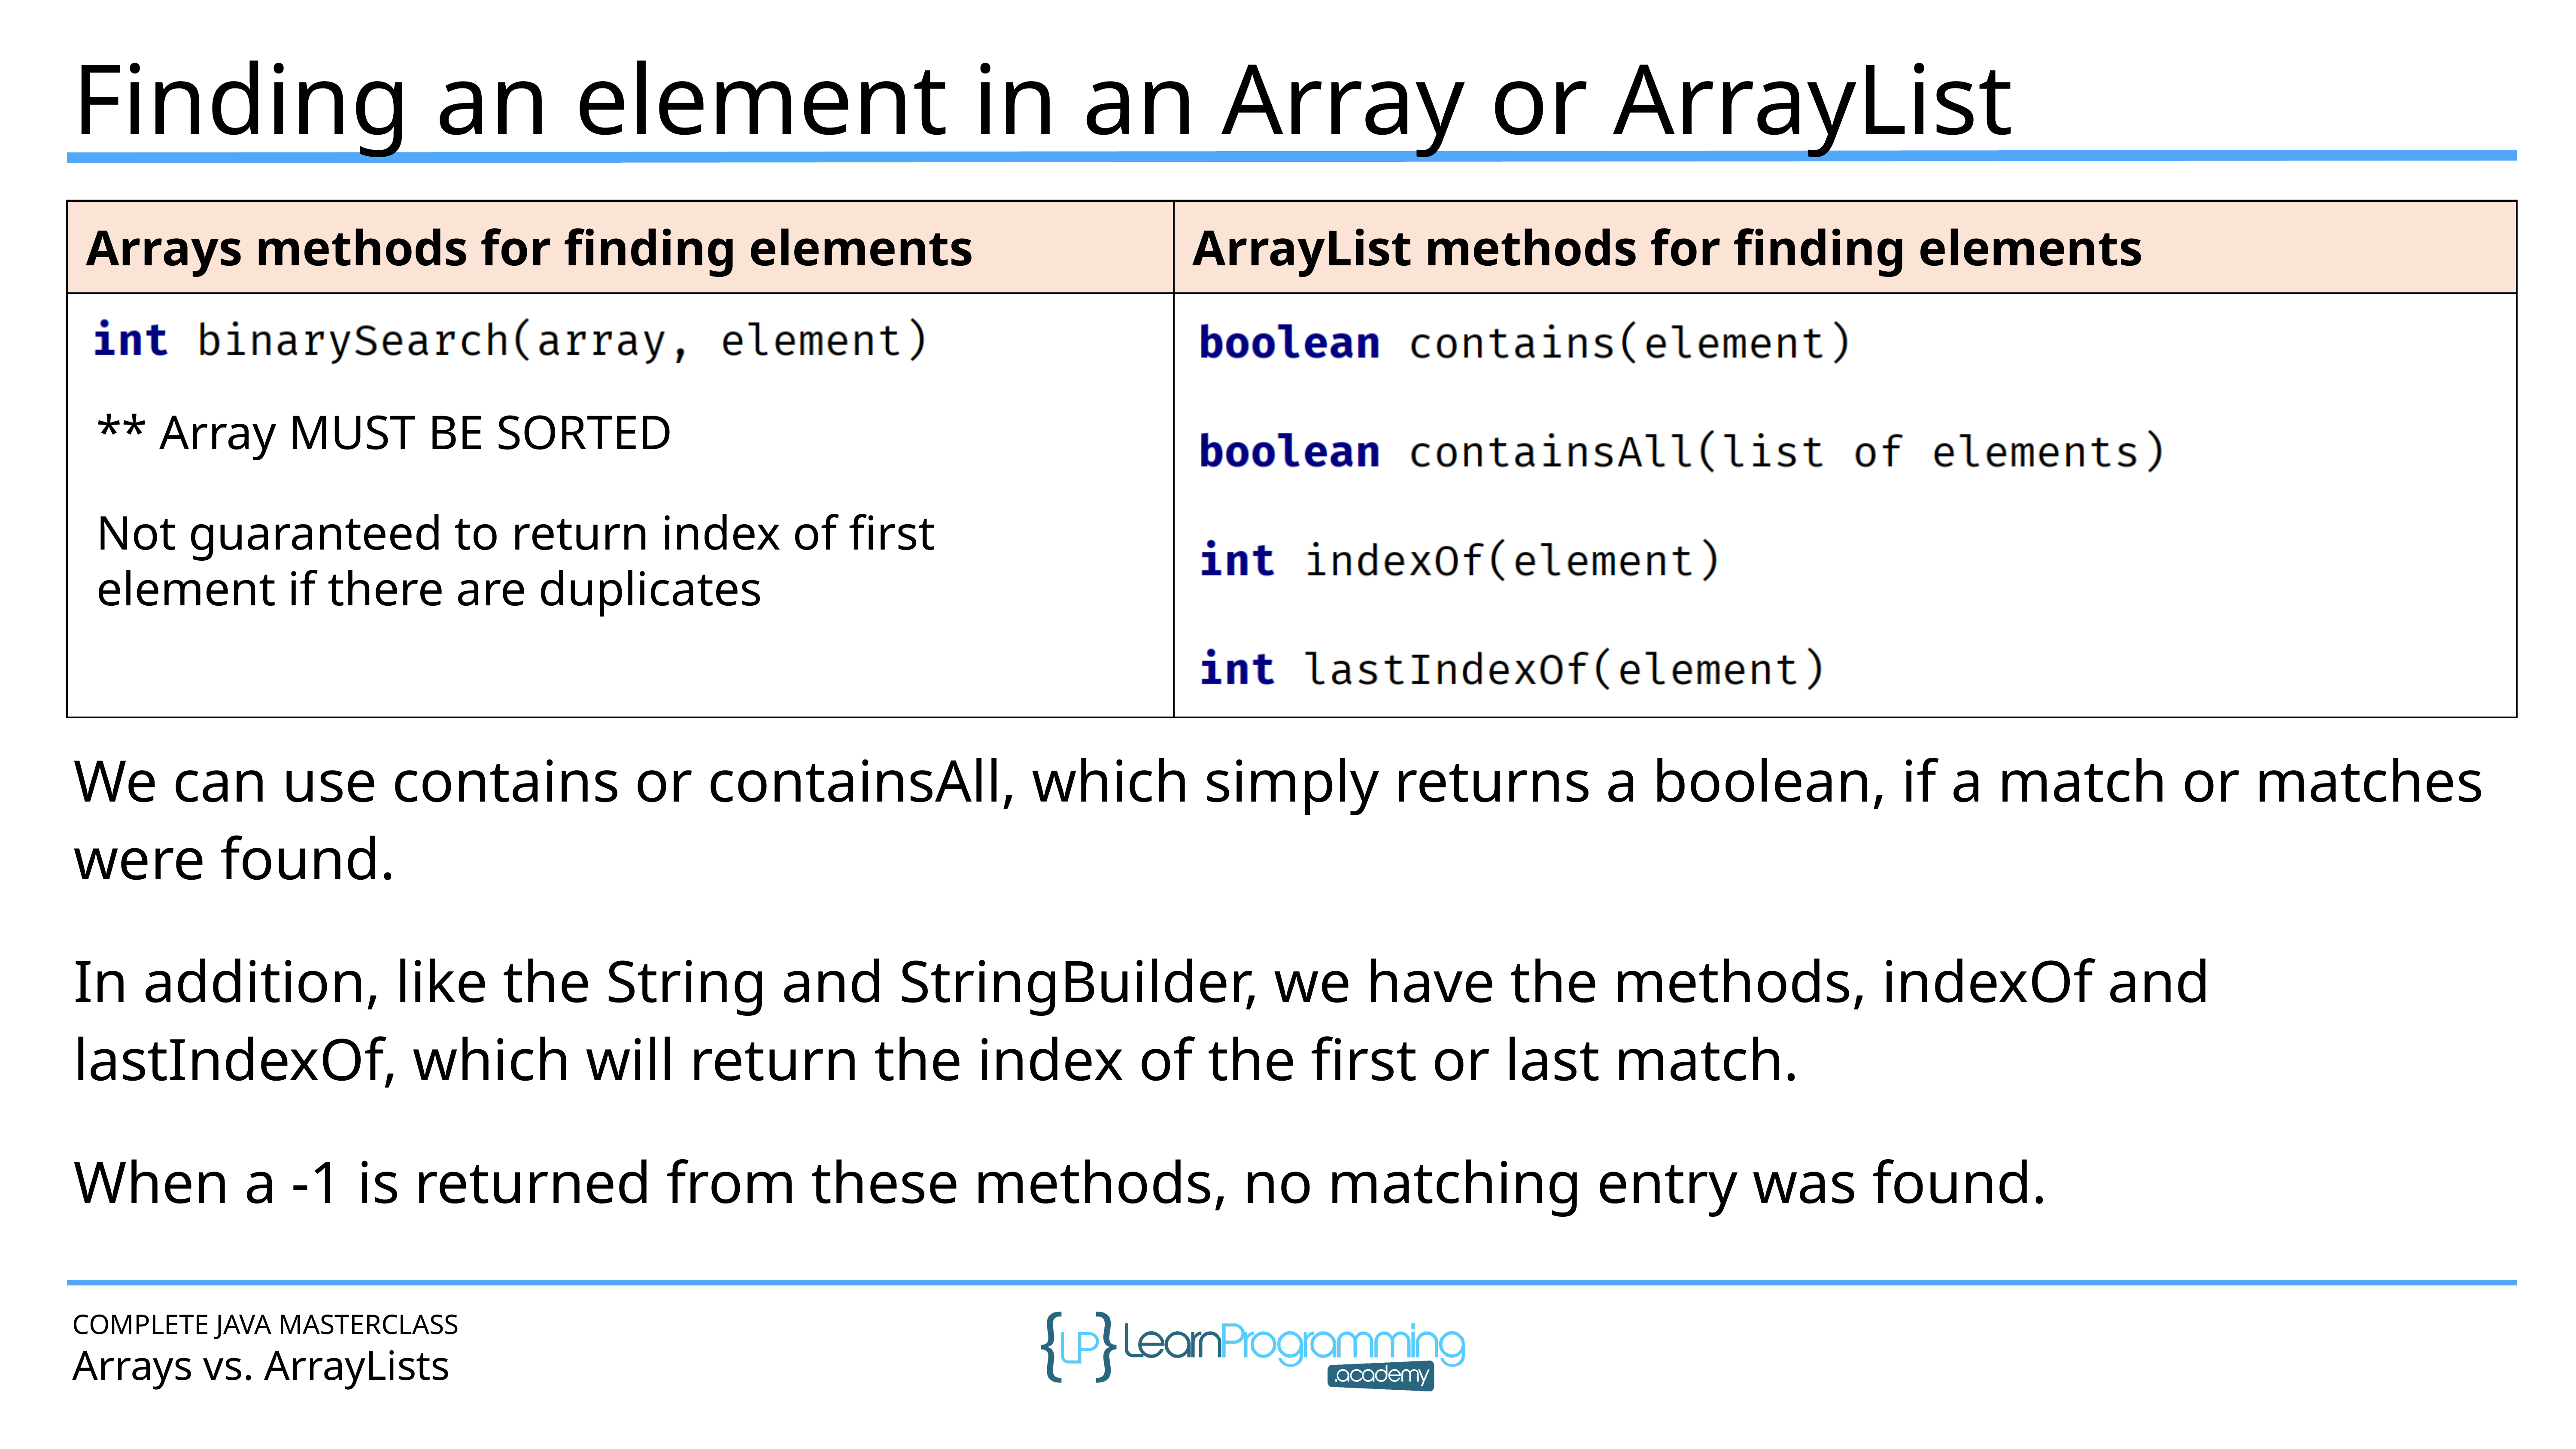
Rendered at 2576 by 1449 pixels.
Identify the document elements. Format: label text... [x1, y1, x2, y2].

text_box COMPLETE JAVA MASTERCLASS Arrays vs. ArrayLists [67, 1302, 1030, 1394]
picture [1194, 316, 2166, 693]
table_header Arrays methods for finding elements [68, 202, 1173, 292]
picture [90, 316, 930, 365]
text_box ** Array MUST BE SORTED Not guaranteed to return index of first element if there are duplicates [90, 399, 1075, 714]
table_cell [1175, 294, 2516, 717]
text_box Finding an element in an Array or ArrayList [67, 32, 2019, 159]
picture [1032, 1302, 1477, 1400]
table_cell [68, 294, 1173, 717]
text_box We can use contains or containsAll, which simply returns a boolean, if a match or matches were found. In addition, like the String and StringBuilder, we have the methods, indexOf and lastIndexOf, which will return the index of the first or last match. When a -1 is returned from these methods, no matching entry was found. [67, 737, 2517, 1263]
table_header ArrayList methods for finding elements [1175, 202, 2516, 292]
